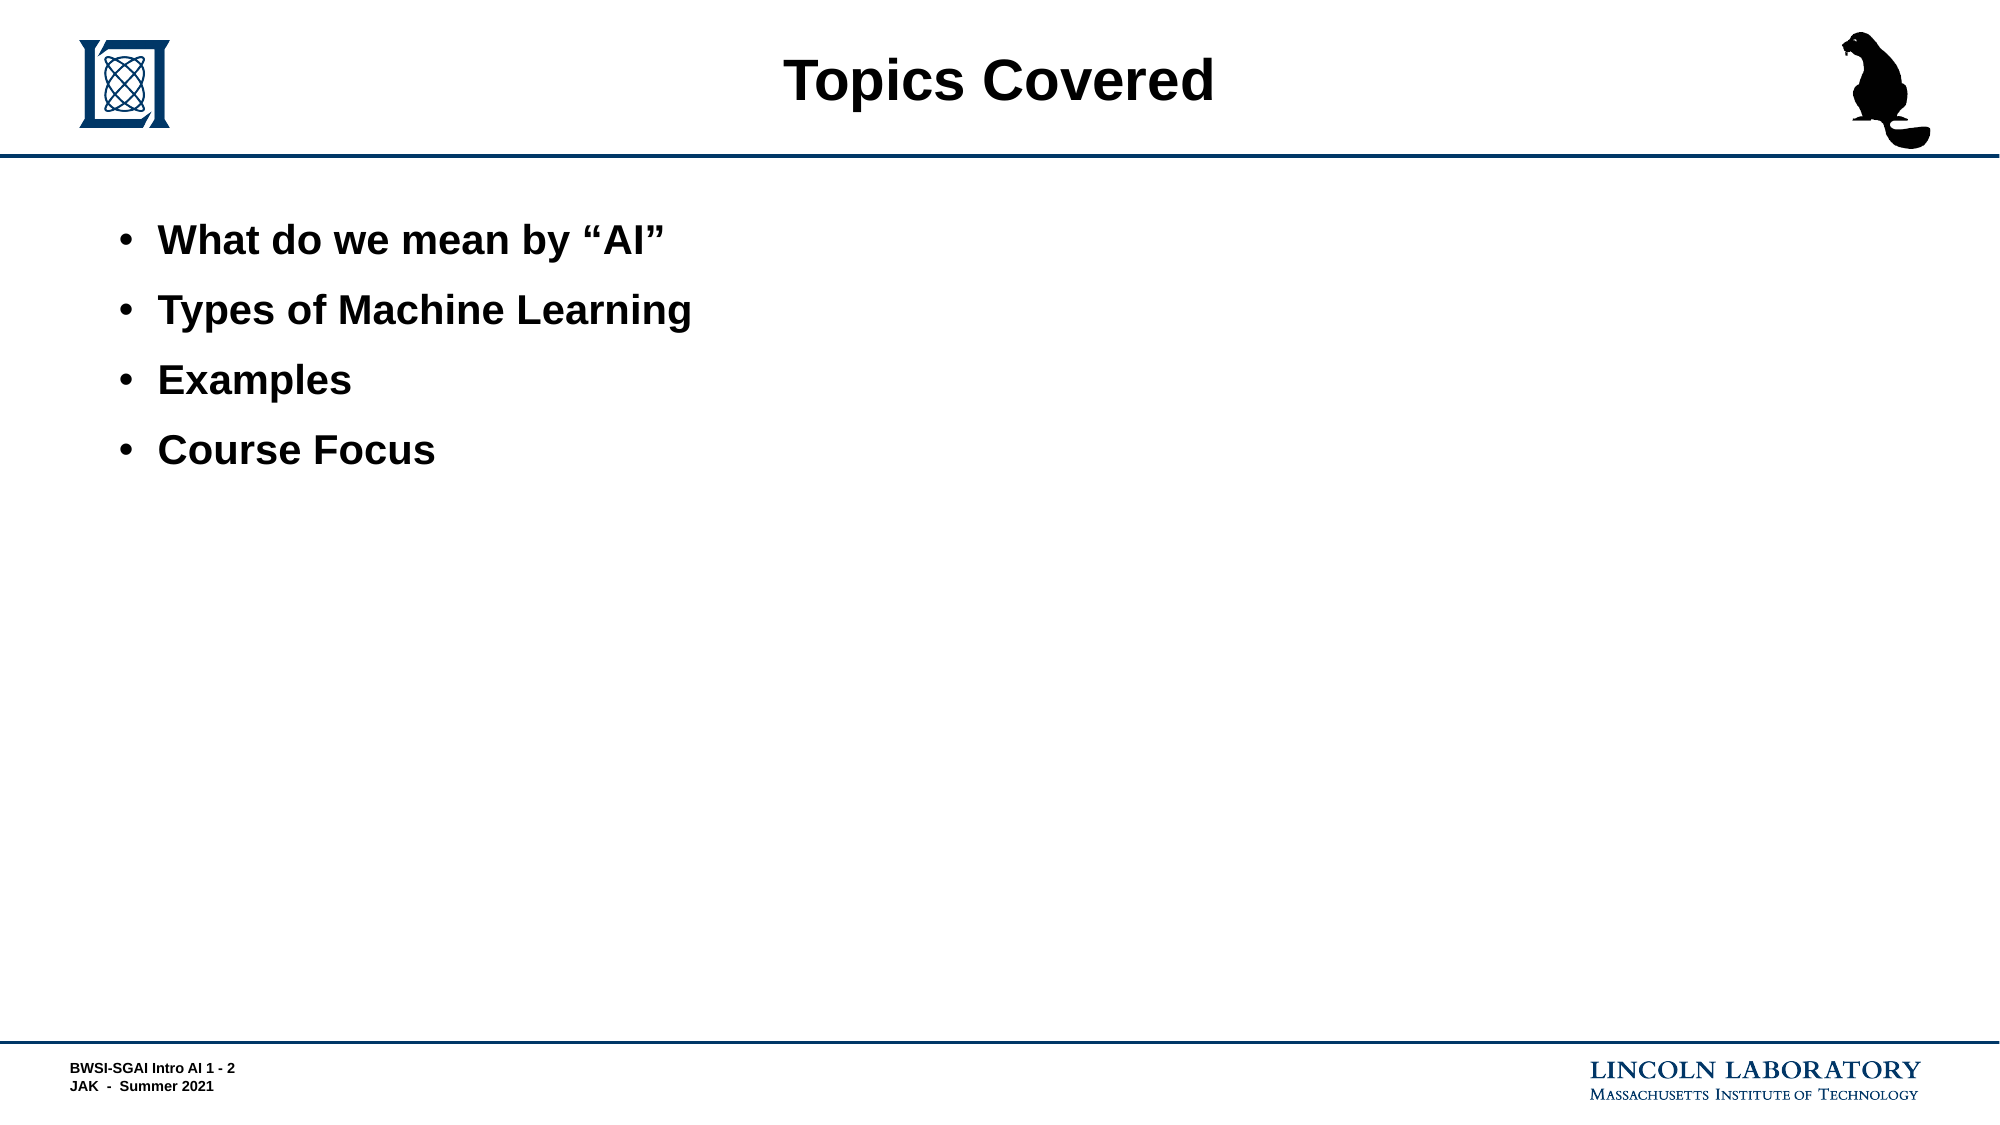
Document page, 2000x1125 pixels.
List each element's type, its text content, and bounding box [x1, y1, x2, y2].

picture [79, 40, 170, 128]
picture [1588, 1061, 1921, 1100]
title Topics Covered [205, 16, 1794, 151]
picture [1830, 20, 1942, 156]
list What do we mean by “AI” Types of Machine Learning Examples Course Focus [103, 211, 1896, 1004]
